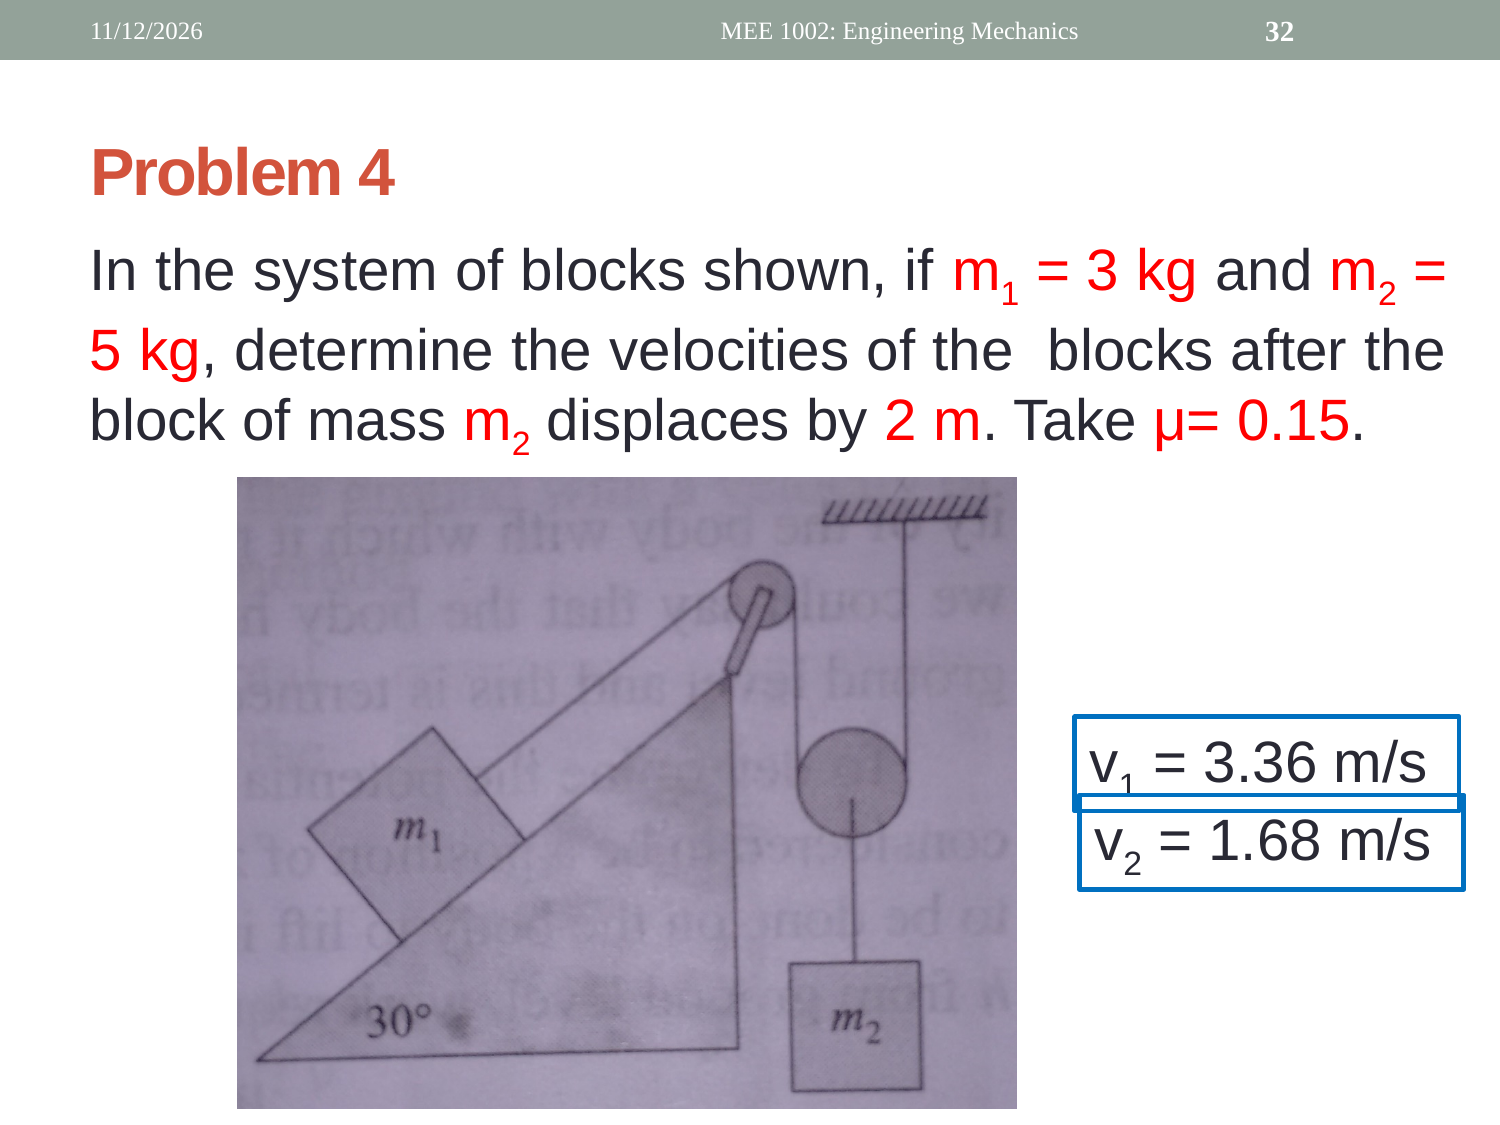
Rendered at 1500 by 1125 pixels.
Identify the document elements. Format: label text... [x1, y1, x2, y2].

text_box v2 = 1.68 m/s [1079, 795, 1464, 890]
text_box In the system of blocks shown, if m1 = 3 kg and m2 = 5 kg, determine the velocities of the blocks after the block of mass m2 displaces by 2 m. Take μ= 0.15. [75, 224, 1463, 470]
text_box v1 = 3.36 m/s [1074, 716, 1460, 812]
title Problem 4 [75, 87, 1425, 224]
picture [237, 476, 1018, 1110]
slide_number 32 [1250, 3, 1425, 57]
footer MEE 1002: Engineering Mechanics [562, 3, 1238, 57]
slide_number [75, 3, 550, 57]
